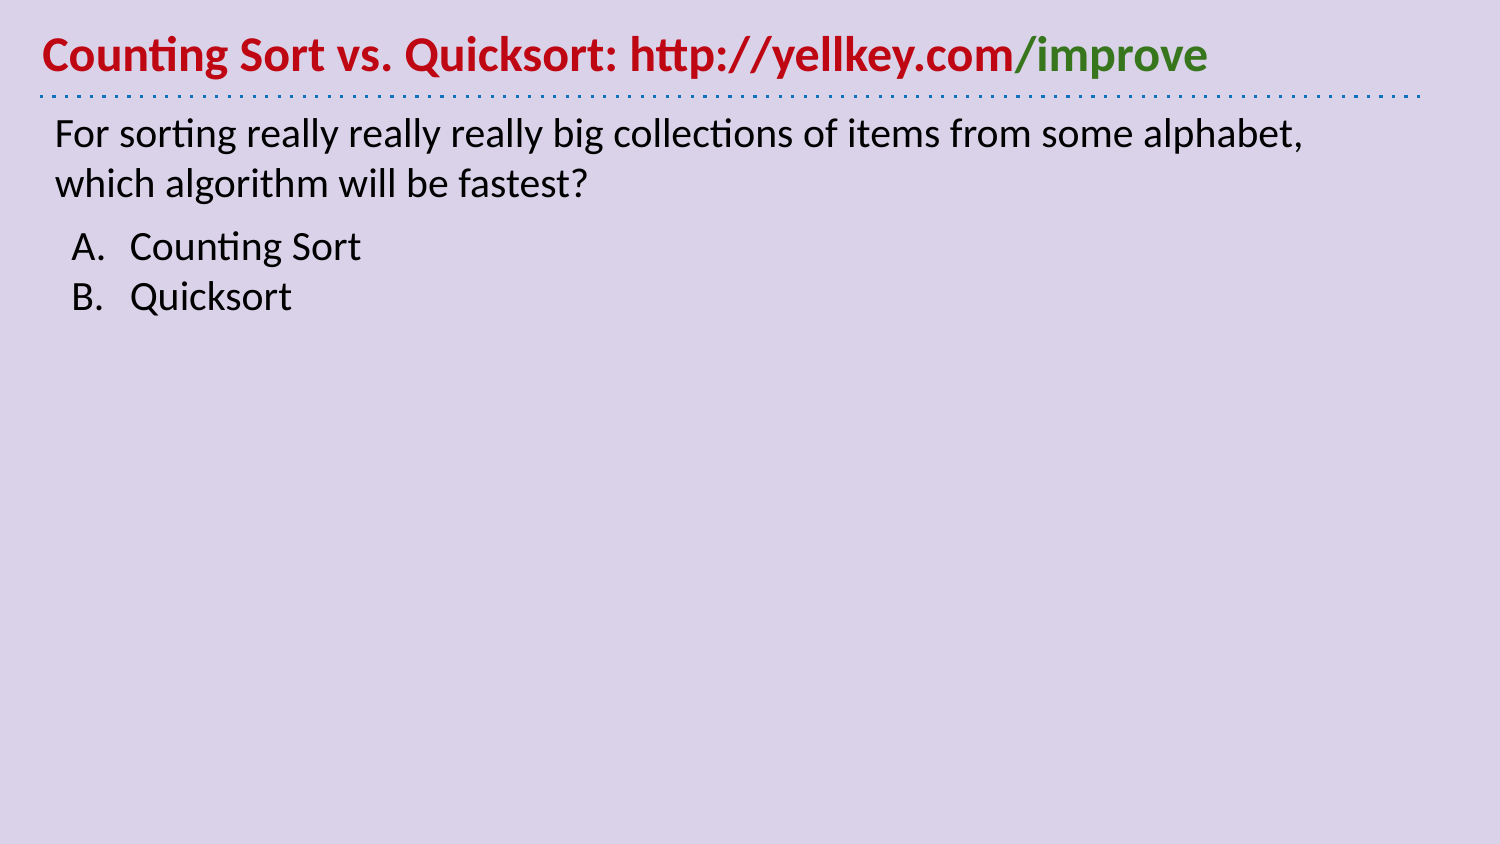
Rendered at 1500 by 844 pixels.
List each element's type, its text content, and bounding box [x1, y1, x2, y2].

list For sorting really really really big collections of items from some alphabet, which algorithm will be fastest? Counting Sort Quicksort [39, 91, 1425, 773]
title Counting Sort vs. Quicksort: http://yellkey.com/improve [27, 15, 1378, 97]
